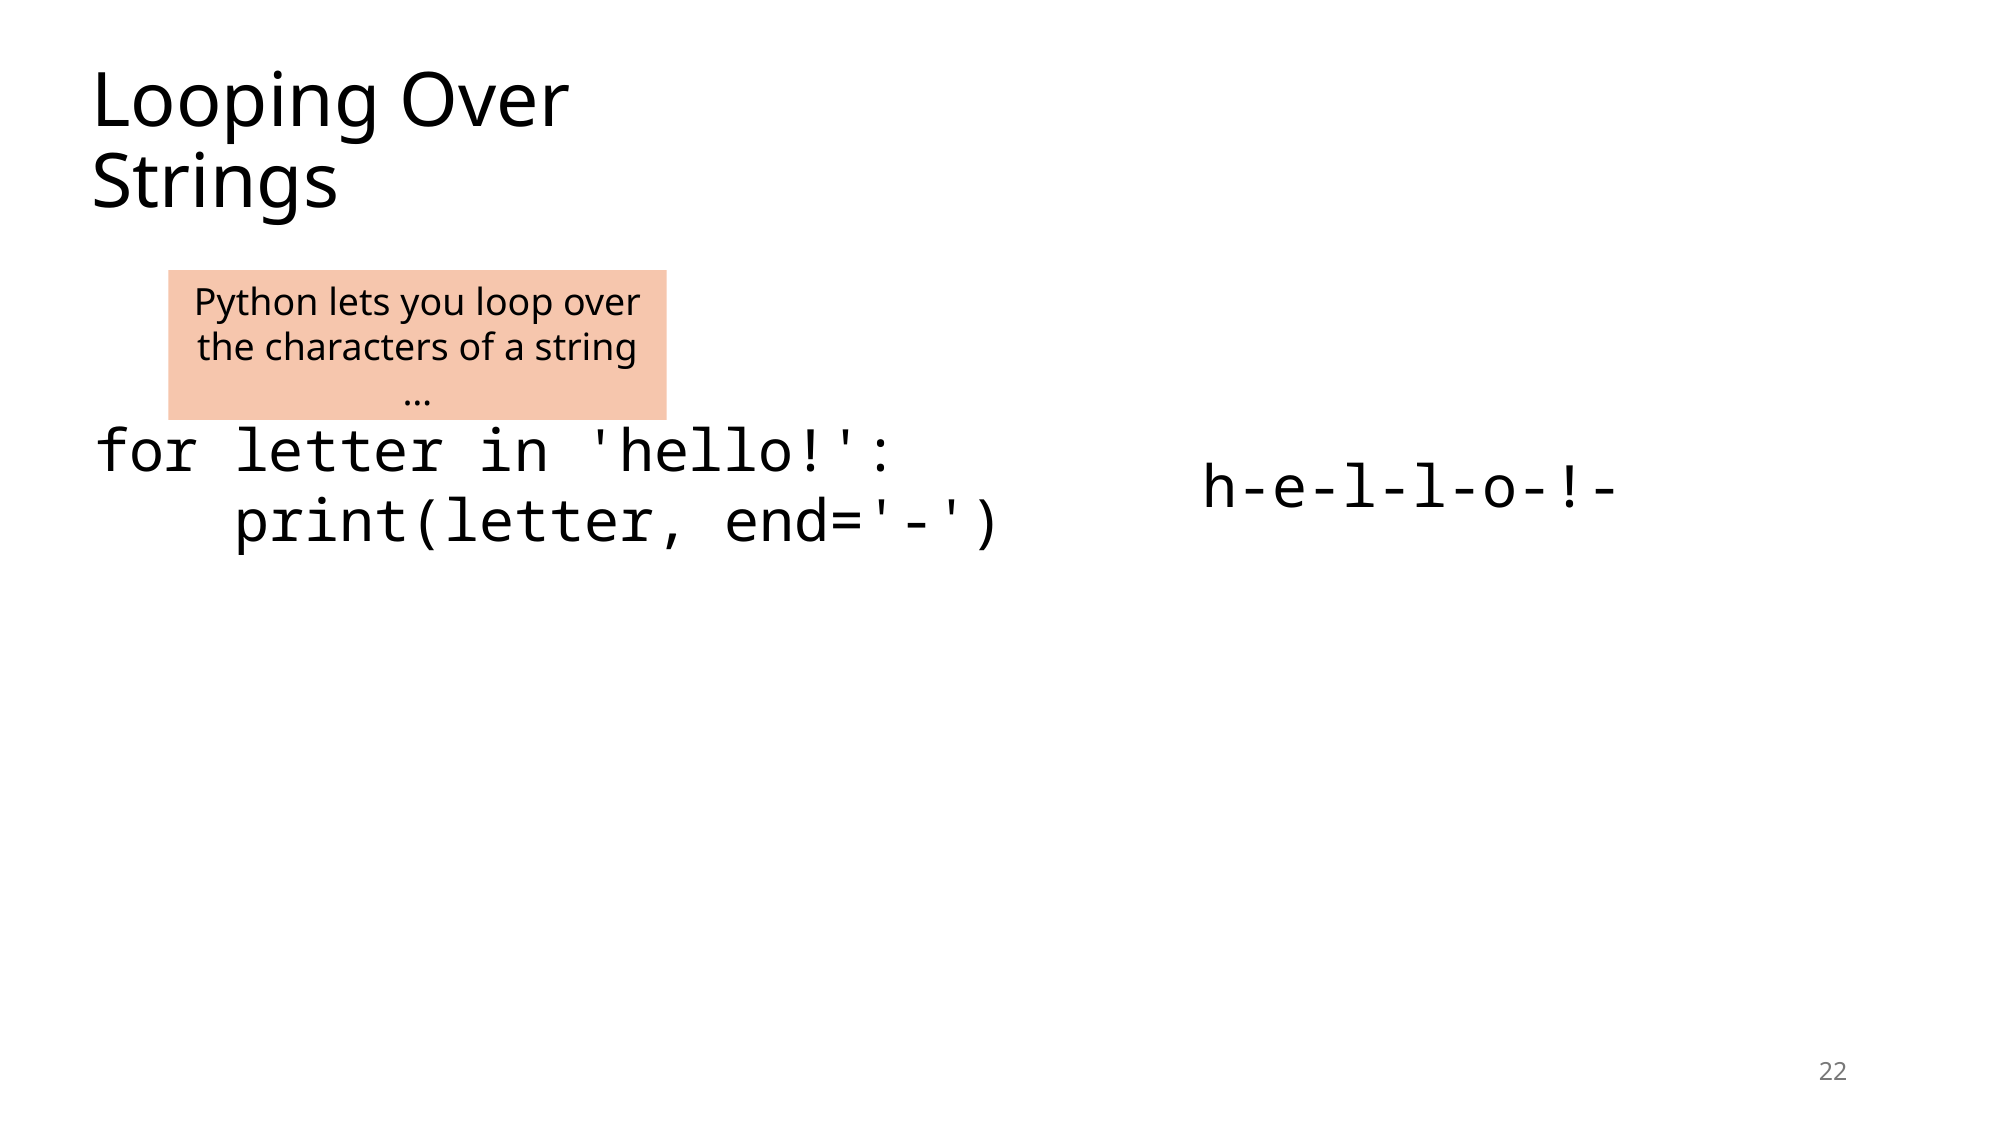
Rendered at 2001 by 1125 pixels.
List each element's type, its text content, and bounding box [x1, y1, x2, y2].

slide_number 22 [1412, 1042, 1863, 1103]
title Looping Over Strings [76, 33, 618, 251]
text_box Python lets you loop over the characters of a string … [168, 270, 667, 420]
text_box for letter in 'hello!': print(letter, end='-') [79, 405, 1019, 561]
text_box h-e-l-l-o-!- [1187, 441, 1638, 527]
